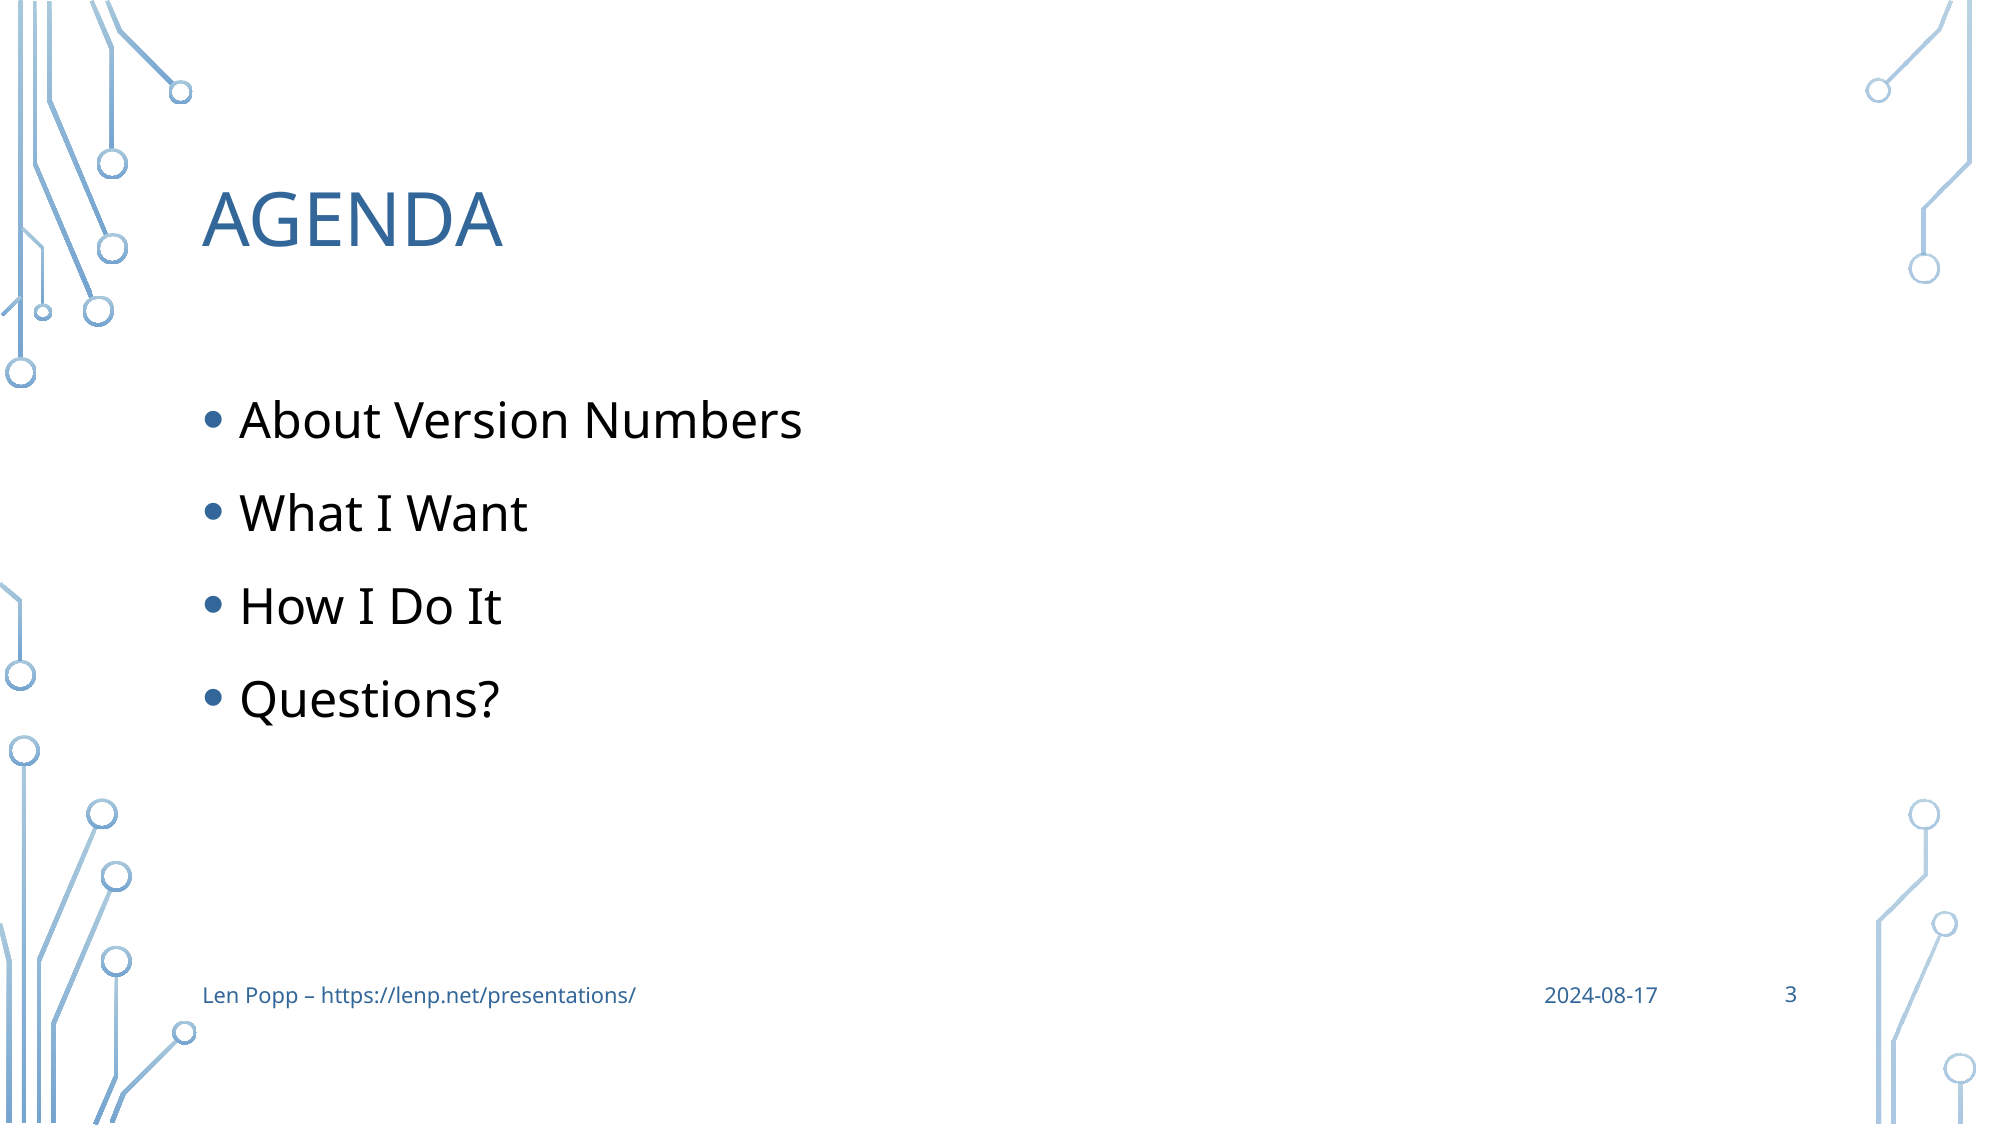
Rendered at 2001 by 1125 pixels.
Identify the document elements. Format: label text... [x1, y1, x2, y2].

footer Len Popp – https://lenp.net/presentations/ [187, 965, 1211, 1025]
title Agenda [187, 101, 1813, 344]
list About Version Numbers What I Want How I Do It Questions? [187, 369, 1813, 950]
slide_number 3 [1685, 965, 1813, 1025]
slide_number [1223, 965, 1674, 1025]
